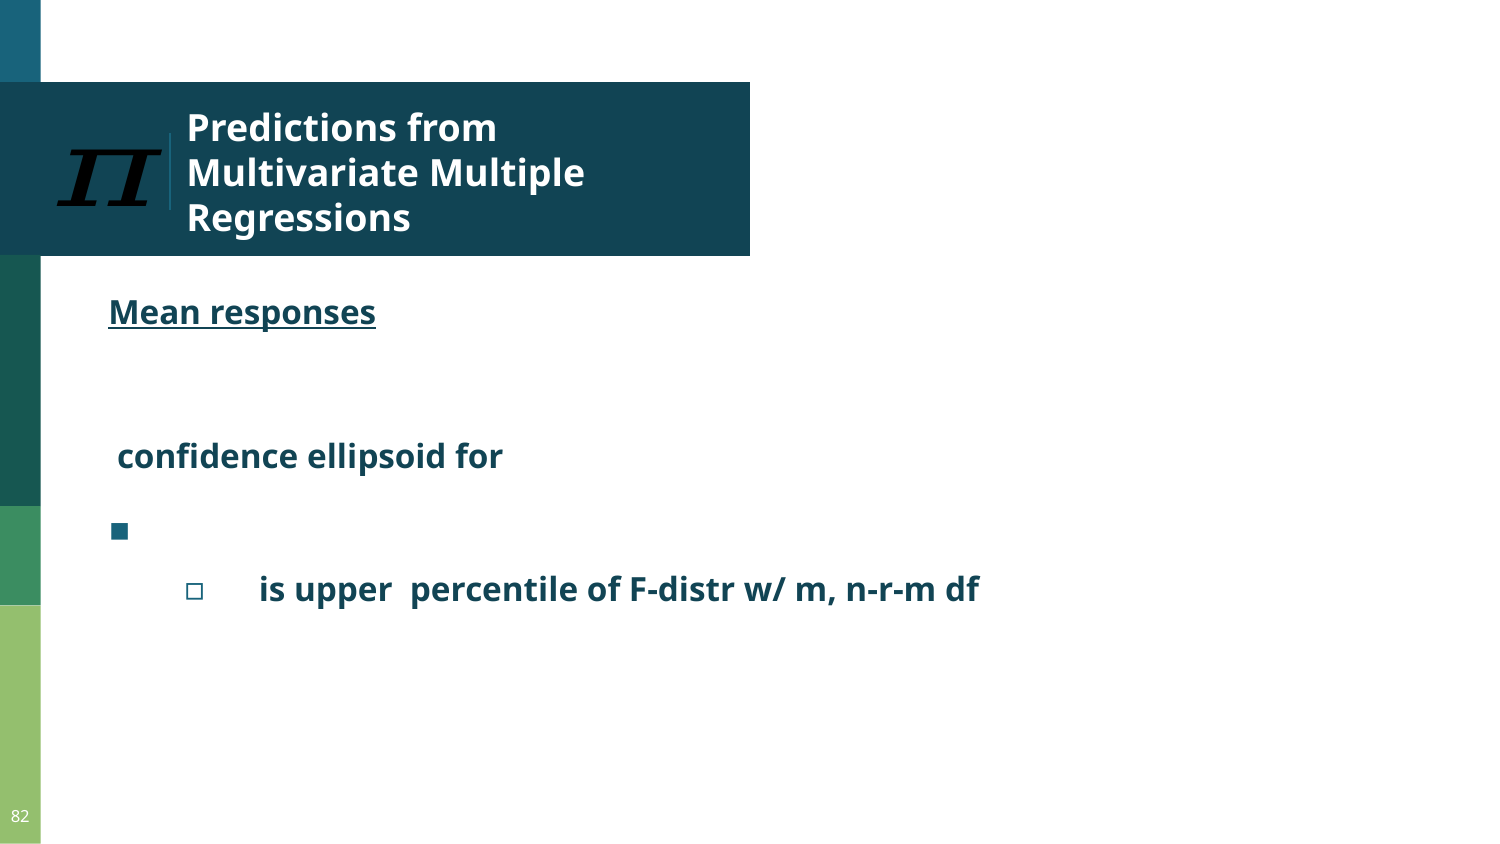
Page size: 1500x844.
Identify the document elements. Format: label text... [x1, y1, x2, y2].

title Predictions from Multivariate Multiple Regressions [171, 87, 750, 256]
slide_number 82 [0, 790, 49, 844]
